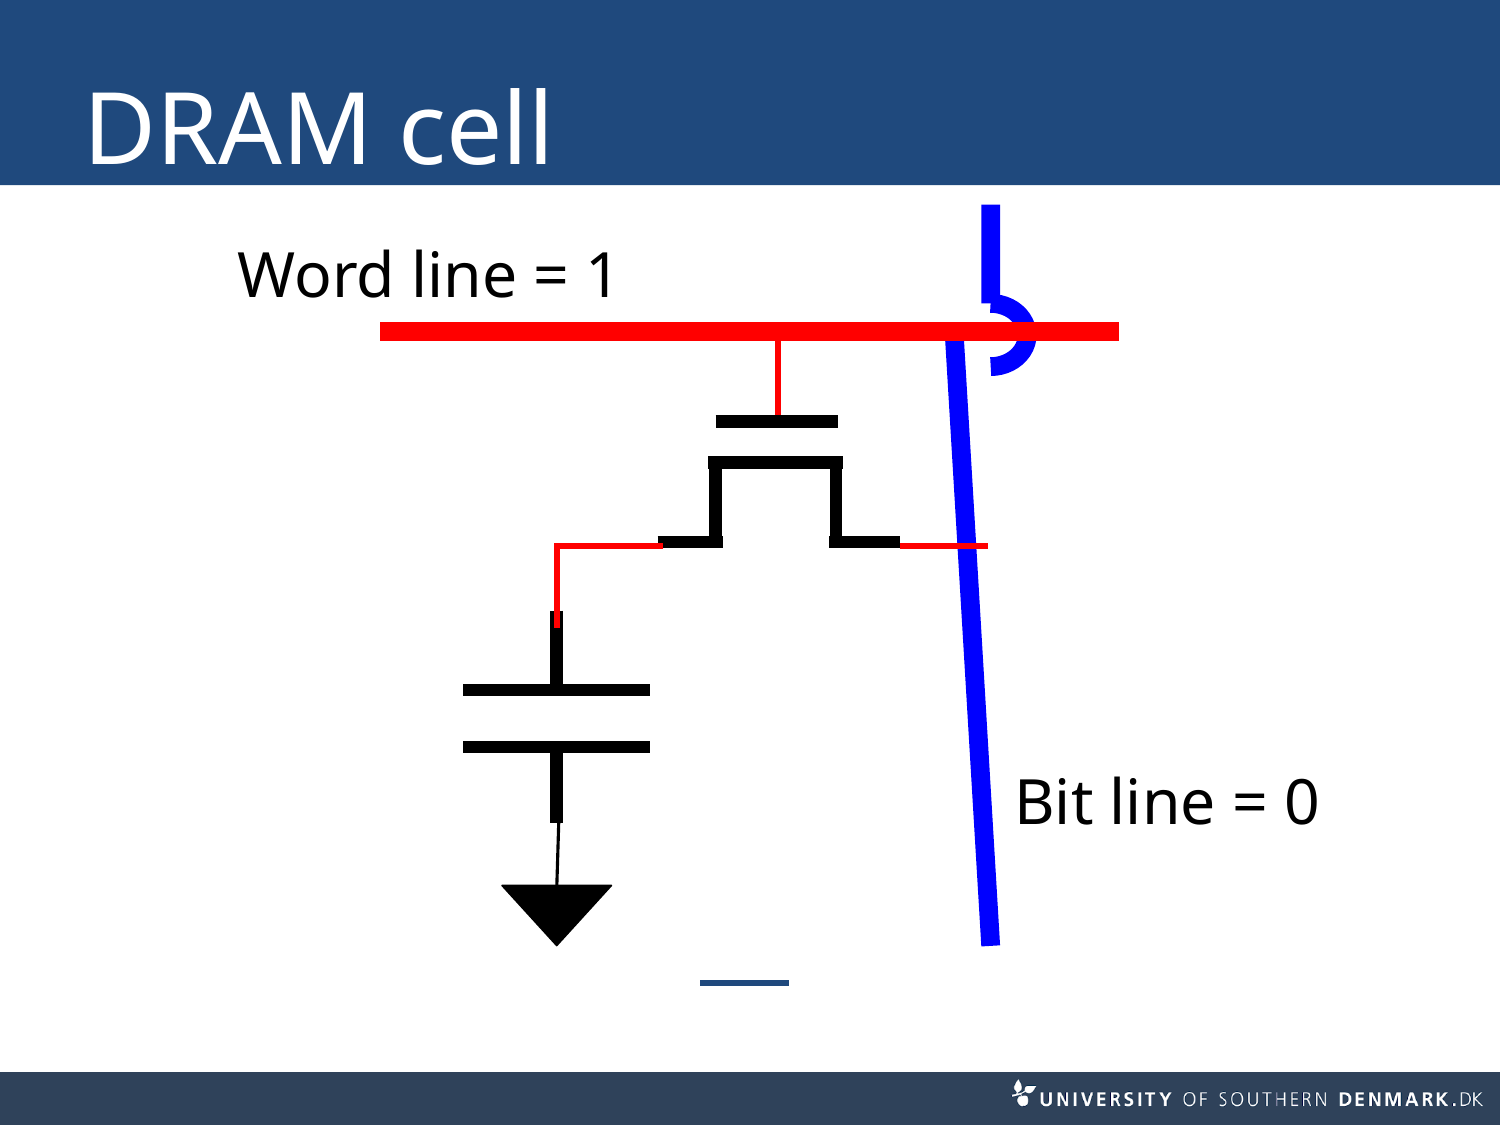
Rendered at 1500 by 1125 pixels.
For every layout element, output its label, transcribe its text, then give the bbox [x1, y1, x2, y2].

picture [0, 1072, 1500, 1125]
text_box Word line = 1 [222, 220, 770, 332]
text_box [953, 204, 1028, 330]
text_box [953, 340, 1028, 947]
text_box Bit line = 0 [1032, 746, 1500, 858]
text_box [501, 885, 612, 946]
title DRAM cell [68, 63, 1465, 186]
